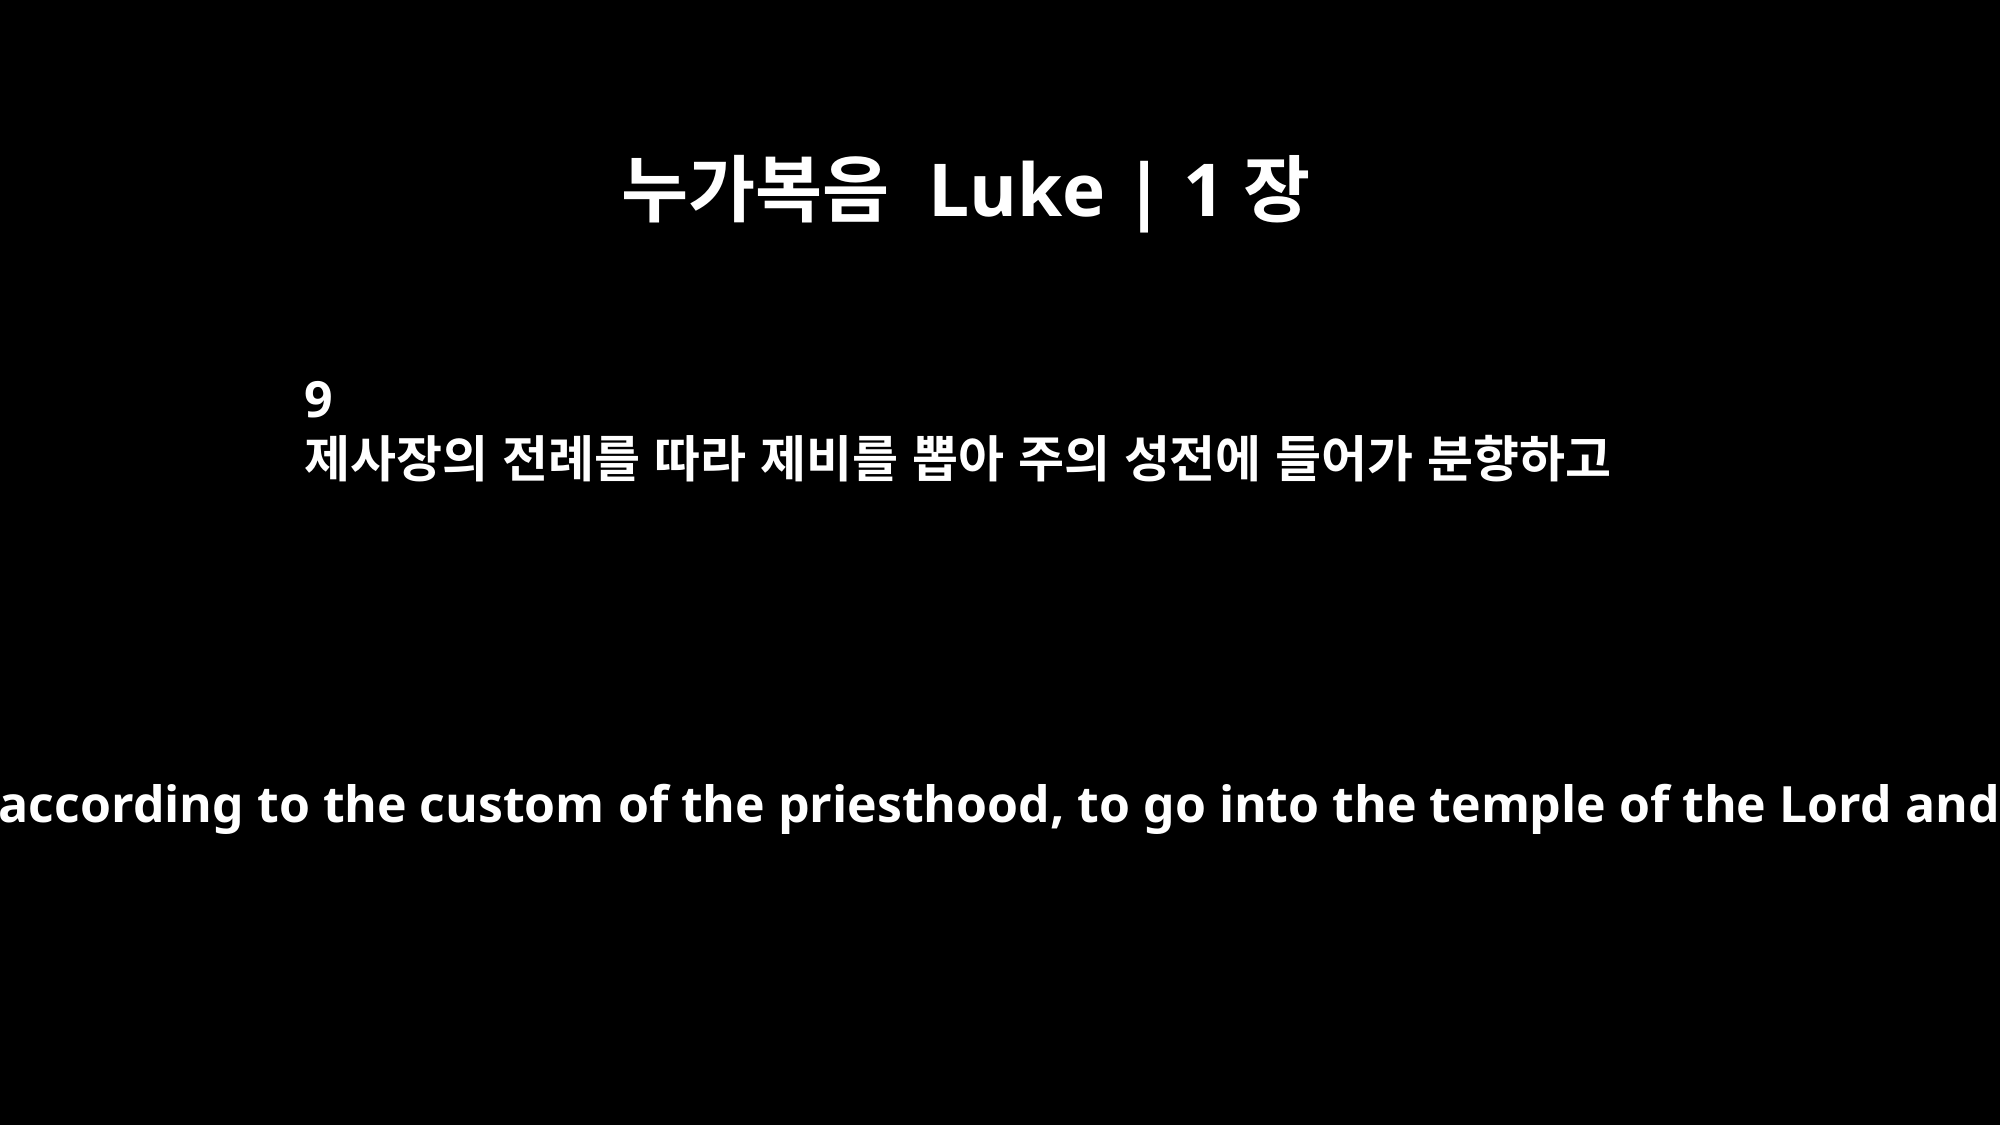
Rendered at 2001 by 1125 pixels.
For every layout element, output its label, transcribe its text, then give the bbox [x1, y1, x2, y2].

text_box 누가복음 Luke | 1장 [606, 136, 1326, 239]
text_box 9 제사장의 전례를 따라 제비를 뽑아 주의 성전에 들어가 분향하고 [289, 359, 1628, 495]
text_box he was chosen by lot, according to the custom of the priesthood, to go into the temple of the Lord and burn incense. [0, 764, 2000, 840]
